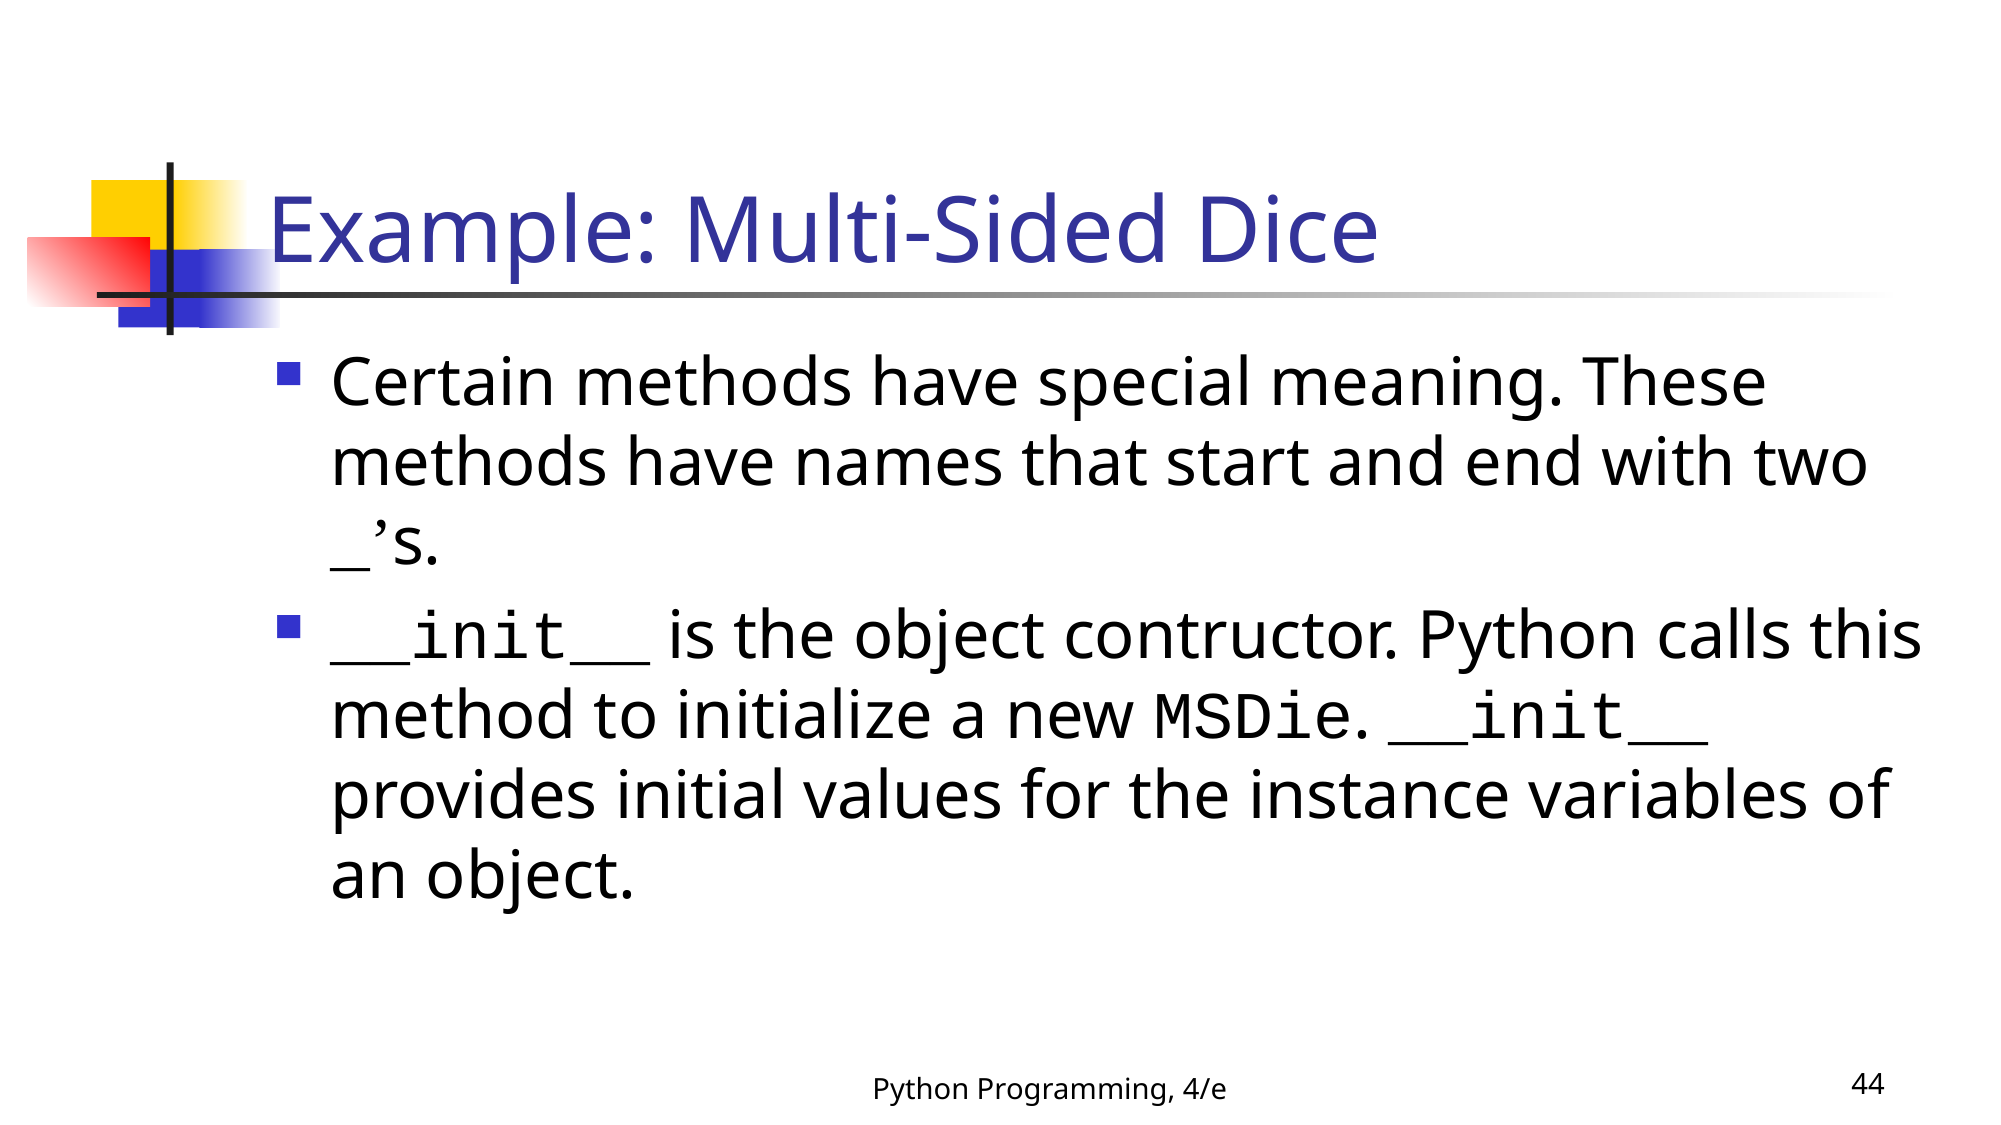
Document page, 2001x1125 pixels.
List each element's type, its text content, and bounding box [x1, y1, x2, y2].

footer Python Programming, 4/e [733, 1037, 1367, 1113]
title Example: Multi-Sided Dice [251, 101, 1957, 289]
slide_number 44 [1483, 1037, 1901, 1113]
list Certain methods have special meaning. These methods have names that start and end with two _’s. __init__ is the object contructor. Python calls this method to initialize a new MSDie. __init__ provides initial values for the instance variables of an object. [258, 331, 1959, 1006]
